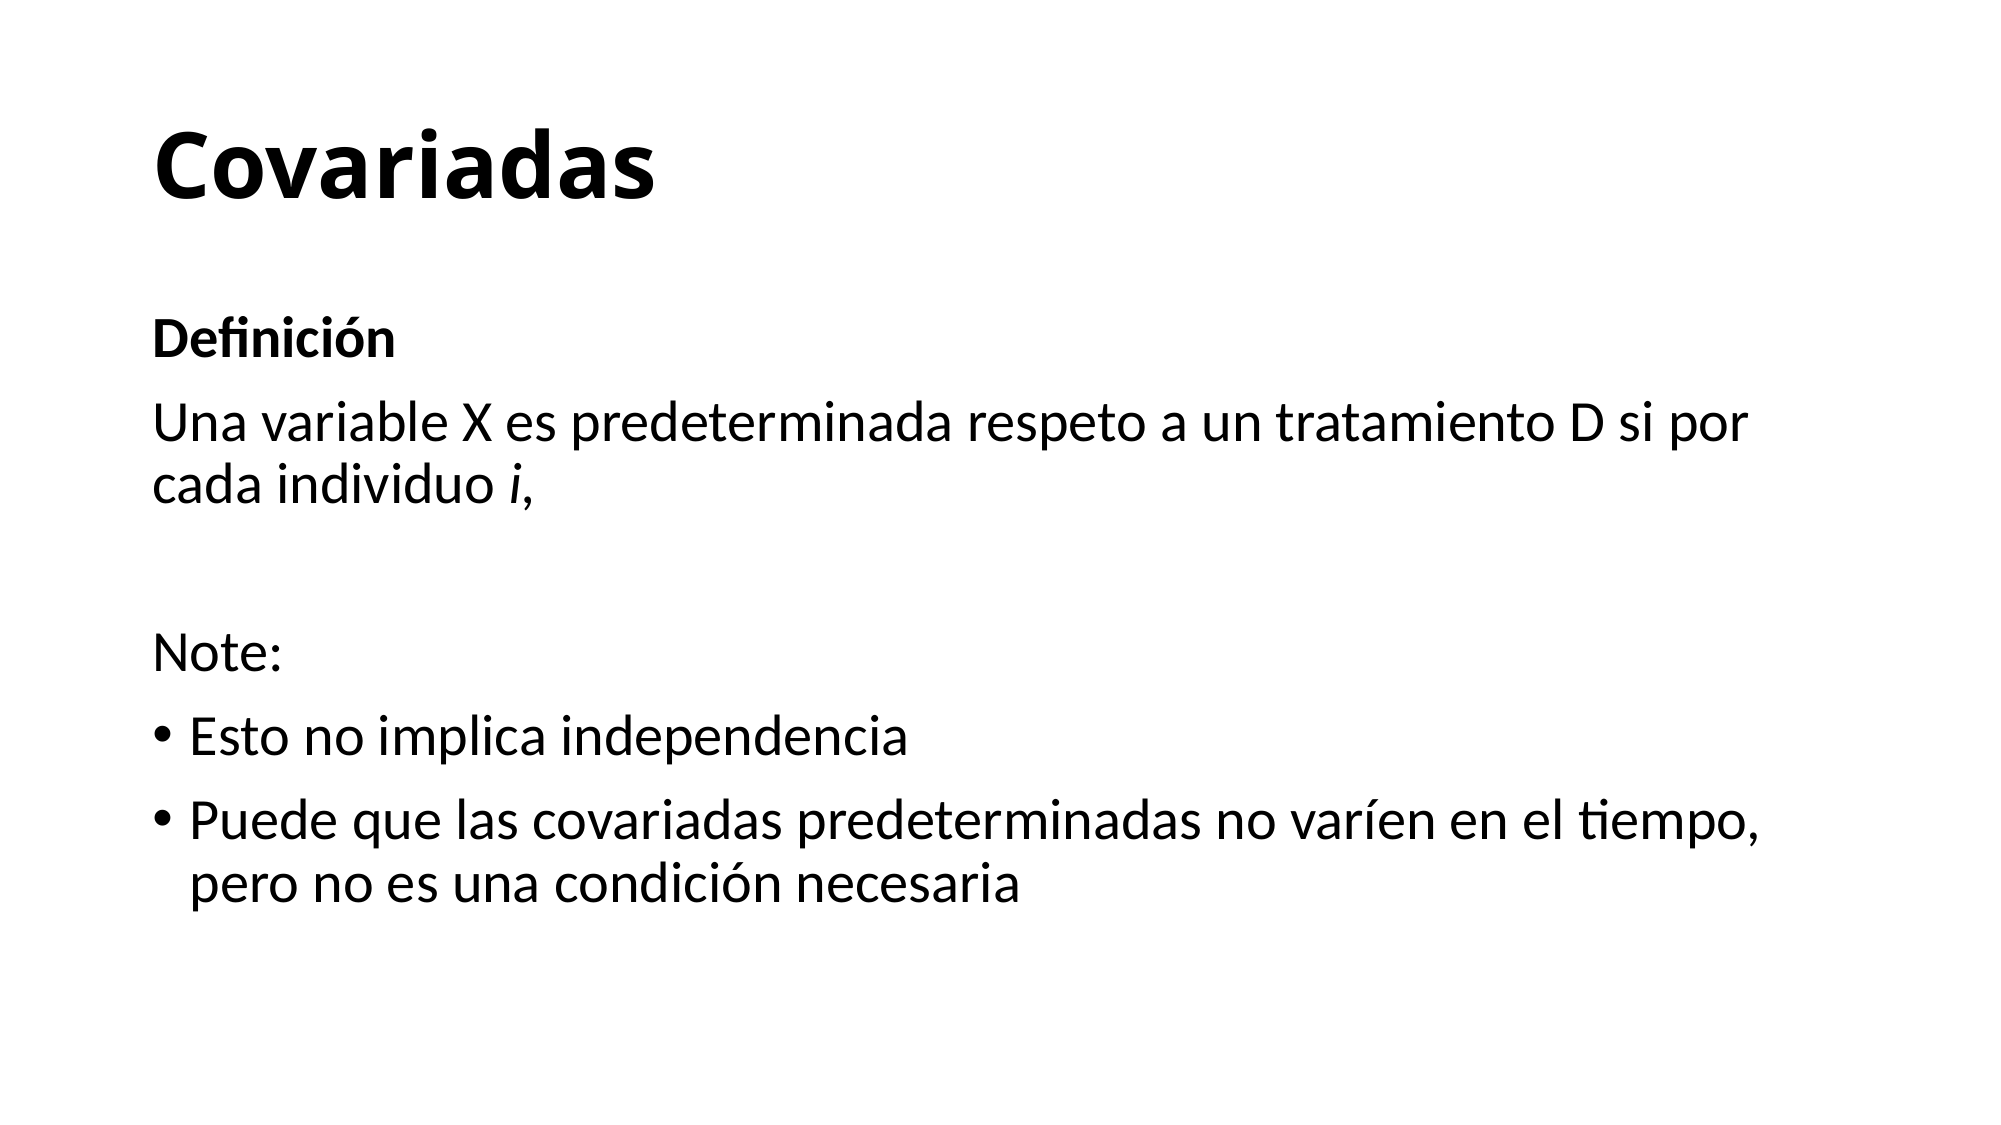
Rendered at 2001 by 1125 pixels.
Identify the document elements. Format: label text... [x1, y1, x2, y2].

title Covariadas [137, 59, 1863, 278]
